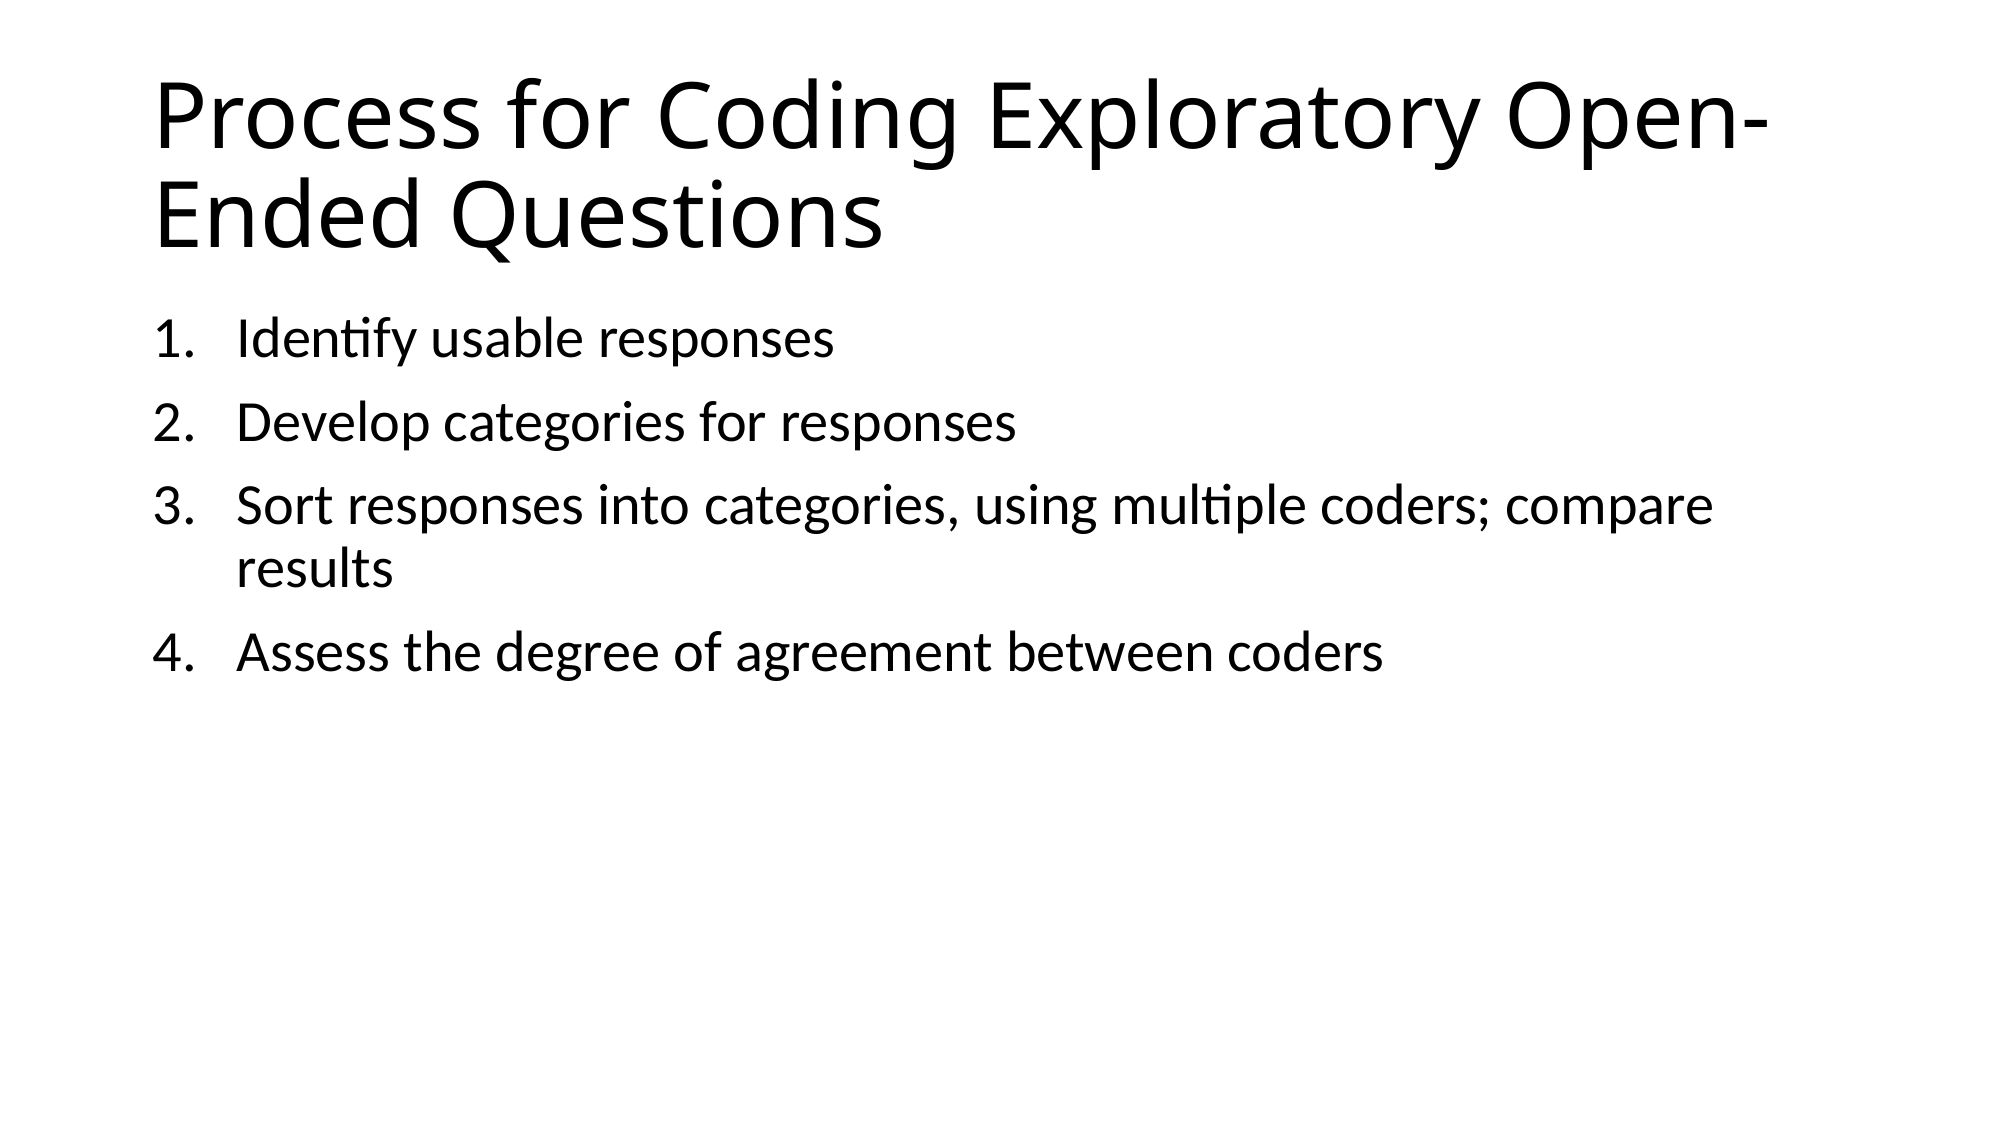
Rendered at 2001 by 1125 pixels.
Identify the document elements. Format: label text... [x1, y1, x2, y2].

list Identify usable responses Develop categories for responses Sort responses into categories, using multiple coders; compare results Assess the degree of agreement between coders [137, 299, 1863, 1014]
title Process for Coding Exploratory Open-Ended Questions [137, 59, 1863, 278]
